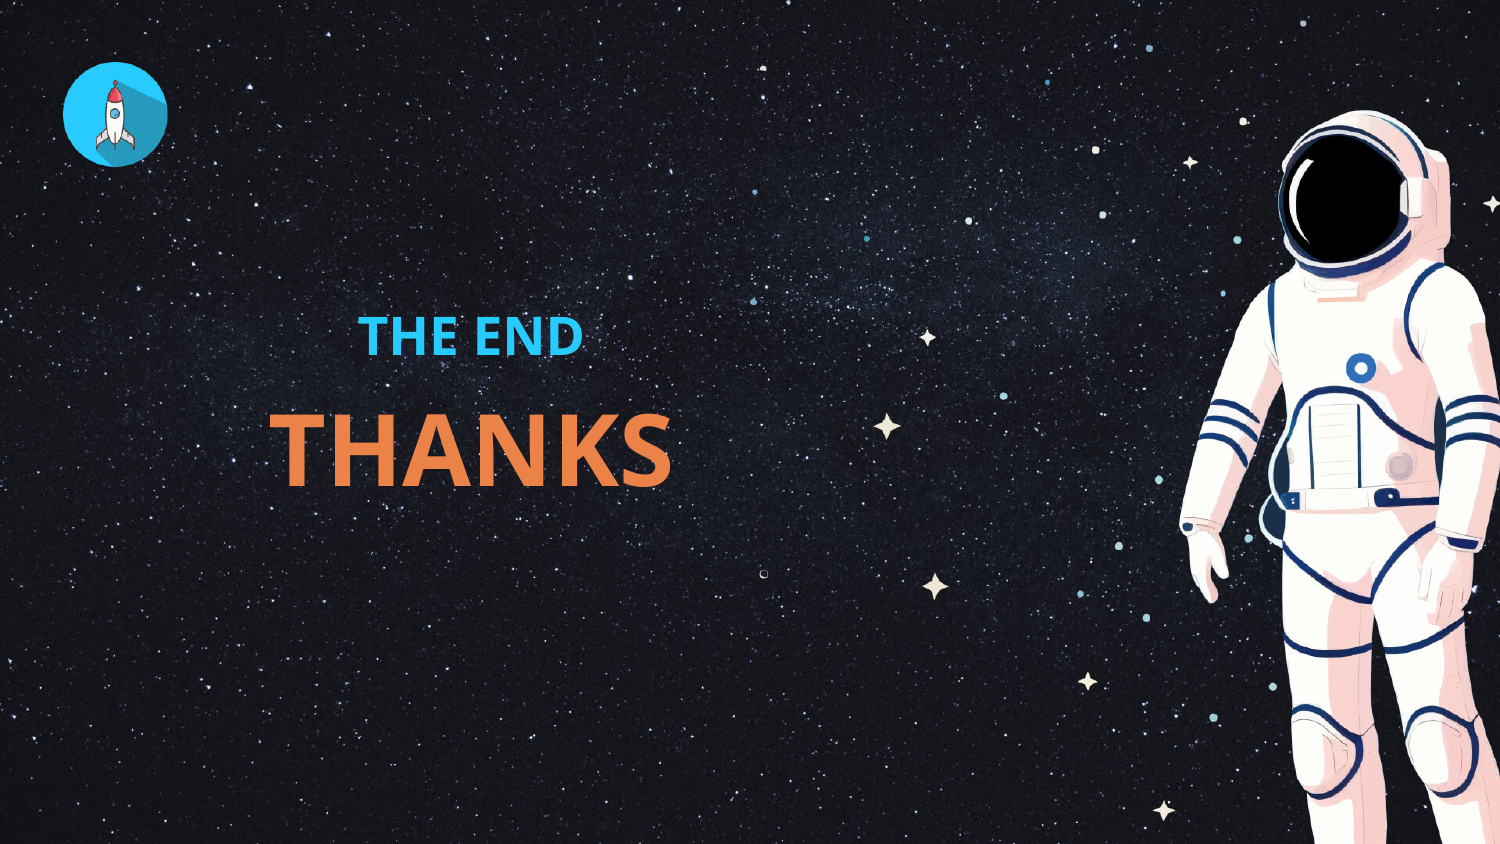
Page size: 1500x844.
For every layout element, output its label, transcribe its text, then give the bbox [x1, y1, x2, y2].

text_box THE END [192, 289, 750, 361]
picture [0, 0, 1500, 844]
text_box THANKS [192, 361, 750, 532]
